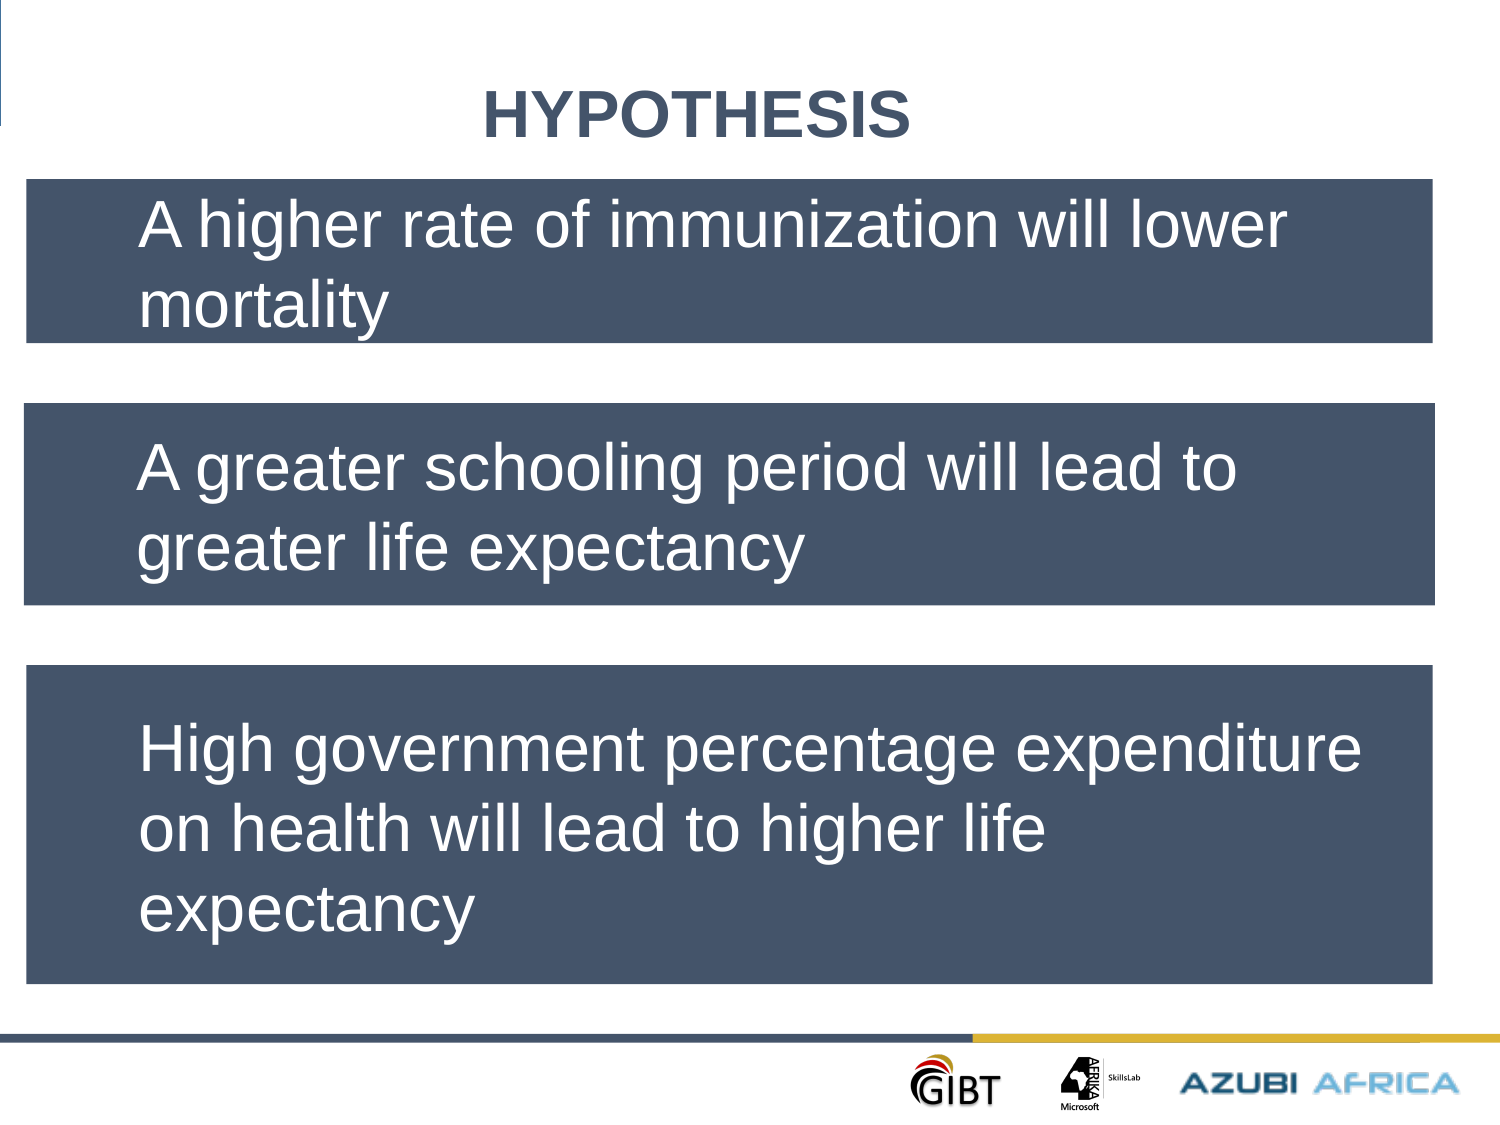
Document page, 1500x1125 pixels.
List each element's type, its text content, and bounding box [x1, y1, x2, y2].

picture [1150, 1044, 1479, 1122]
picture [1059, 1042, 1142, 1125]
text_box HYPOTHESIS [30, 69, 1366, 151]
text_box A greater schooling period will lead to greater life expectancy [23, 403, 1435, 606]
text_box A higher rate of immunization will lower mortality [26, 179, 1433, 344]
picture [909, 1053, 1003, 1109]
text_box High government percentage expenditure on health will lead to higher life expectancy [26, 665, 1433, 985]
